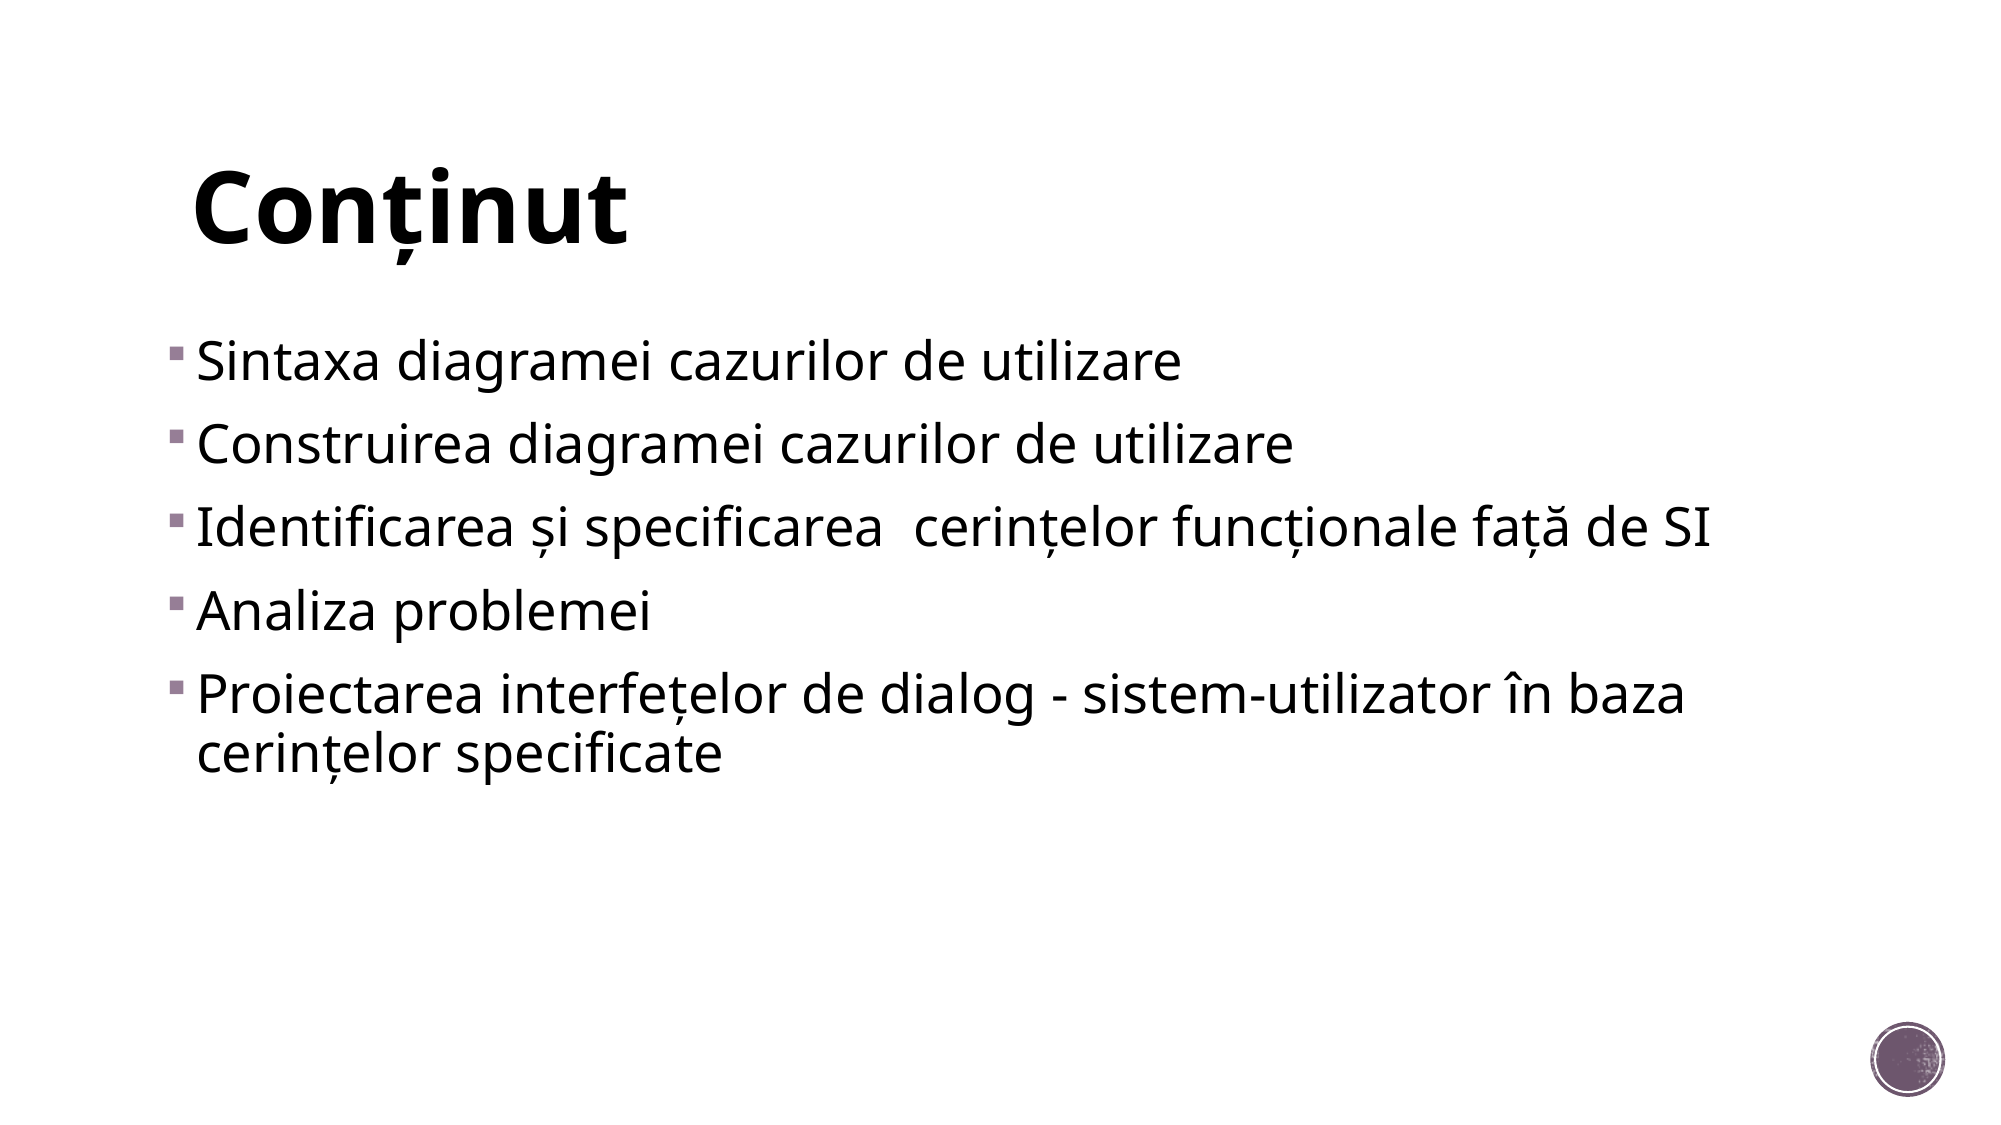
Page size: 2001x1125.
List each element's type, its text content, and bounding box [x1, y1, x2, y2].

list Sintaxa diagramei cazurilor de utilizare Construirea diagramei cazurilor de utilizare Identificarea şi specificarea cerințelor funcționale față de SI Analiza problemei Proiectarea interfeţelor de dialog - sistem-utilizator în baza cerinţelor specificate [151, 325, 1739, 950]
title Conținut [175, 79, 1826, 344]
